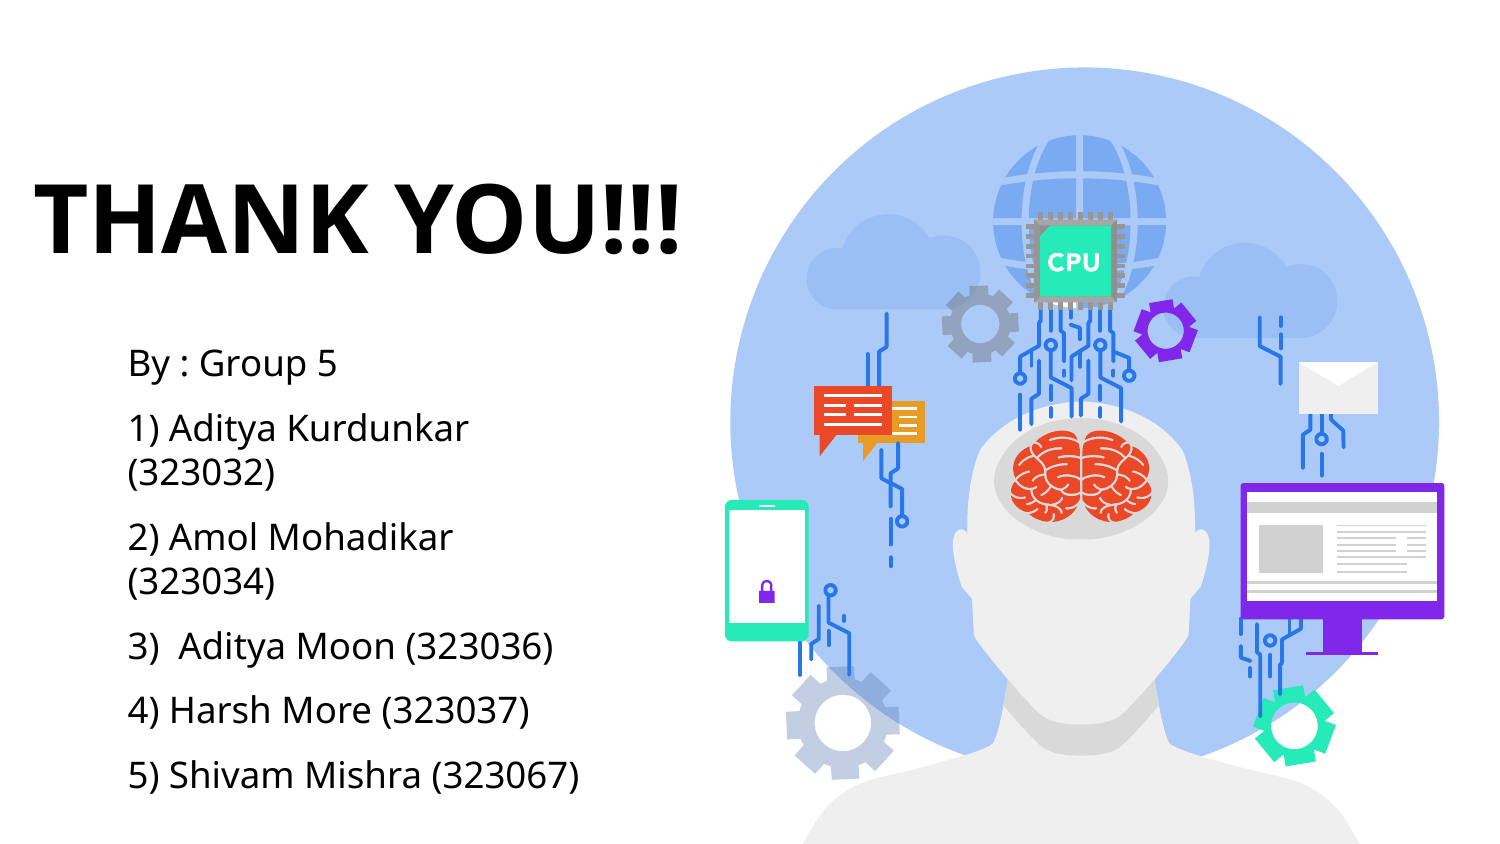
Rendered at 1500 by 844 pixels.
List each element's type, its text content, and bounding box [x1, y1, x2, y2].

title THANK YOU!!! [0, 141, 719, 305]
text_box By : Group 5 1) Aditya Kurdunkar (323032) 2) Amol Mohadikar (323034) 3) Aditya Moon (323036) 4) Harsh More (323037) 5) Shivam Mishra (323067) [112, 324, 605, 812]
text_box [724, 67, 1445, 844]
